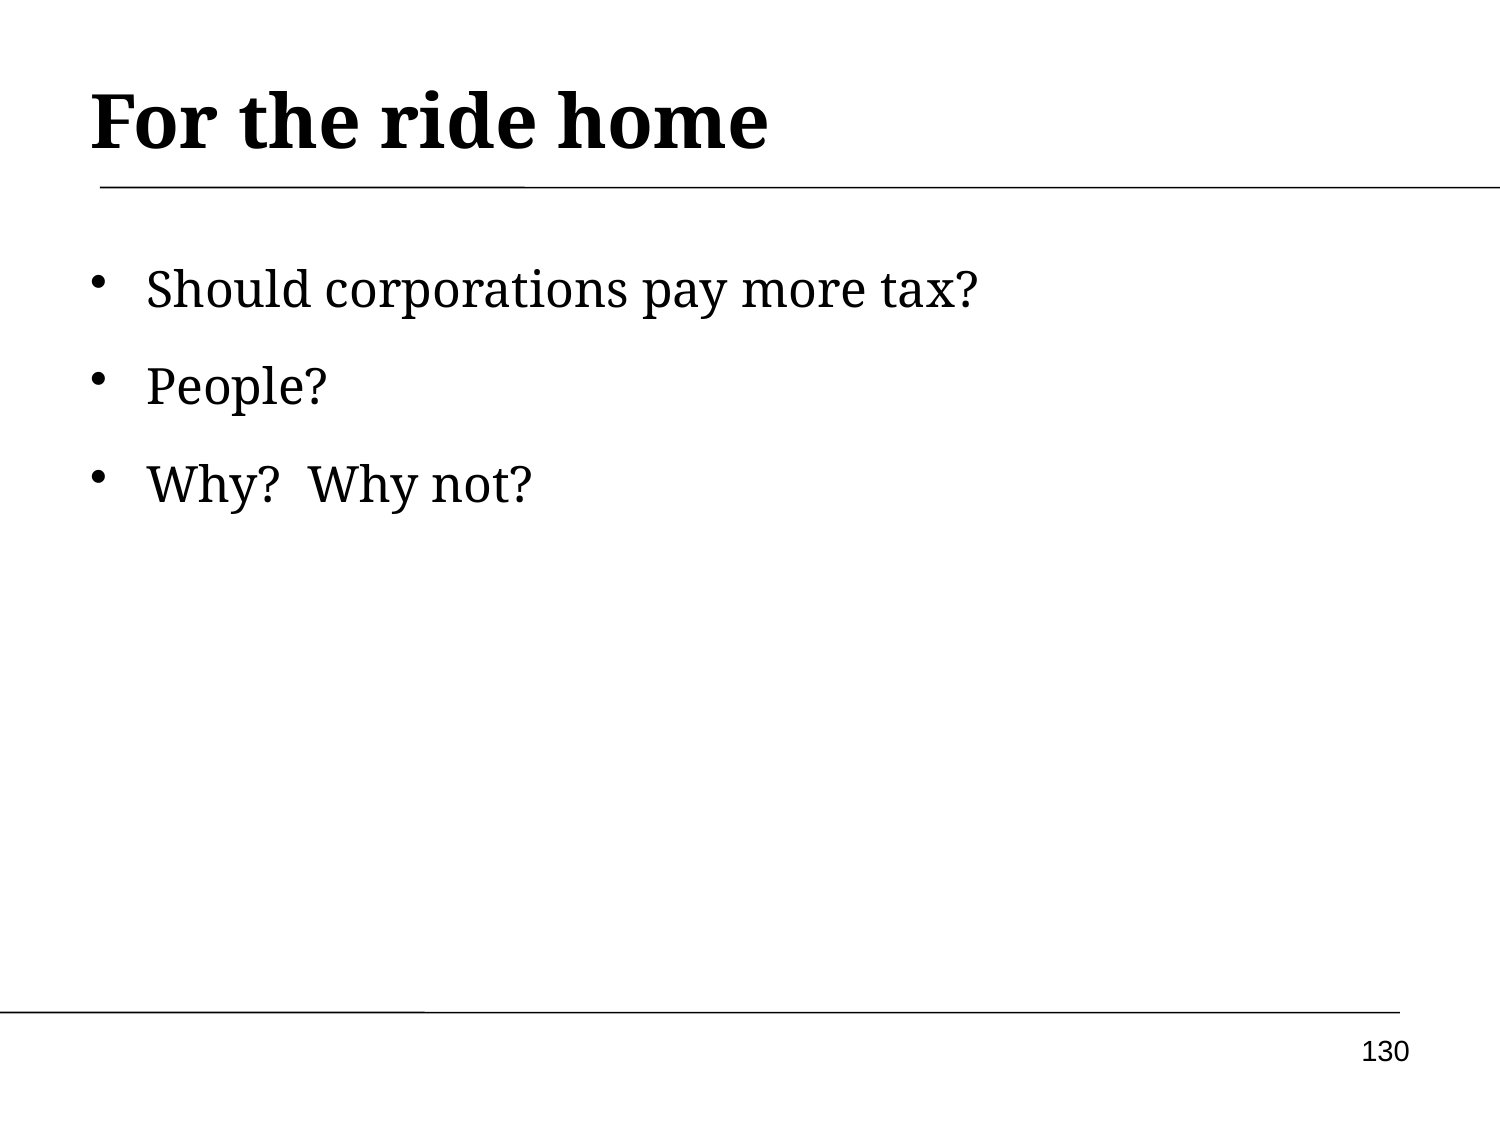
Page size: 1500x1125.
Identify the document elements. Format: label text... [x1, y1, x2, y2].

list Should corporations pay more tax? People? Why? Why not? [74, 249, 1463, 993]
slide_number 130 [1074, 1024, 1426, 1103]
title For the ride home [74, 49, 1426, 188]
